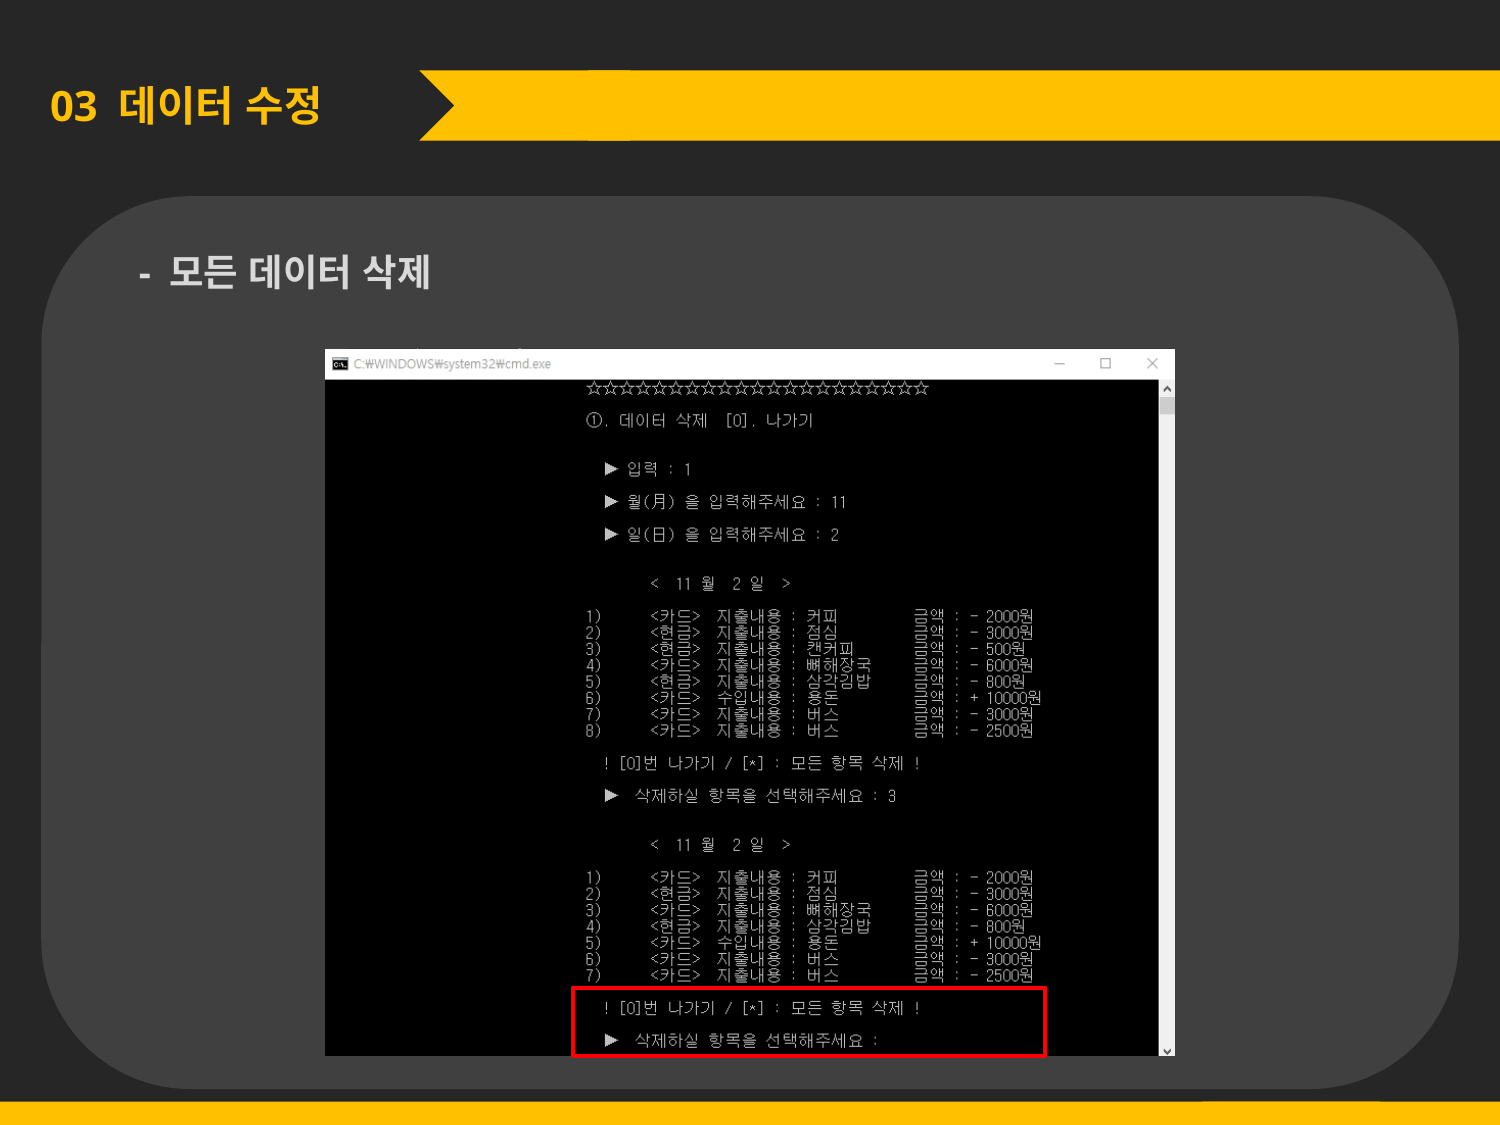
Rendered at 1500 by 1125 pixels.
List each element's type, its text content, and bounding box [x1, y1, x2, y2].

text_box [39, 194, 1461, 1092]
picture [325, 348, 1175, 1057]
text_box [0, 1101, 1500, 1125]
text_box - 모든 데이터 삭제 [123, 242, 551, 302]
text_box 03 데이터 수정 [35, 72, 414, 138]
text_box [418, 70, 1500, 141]
